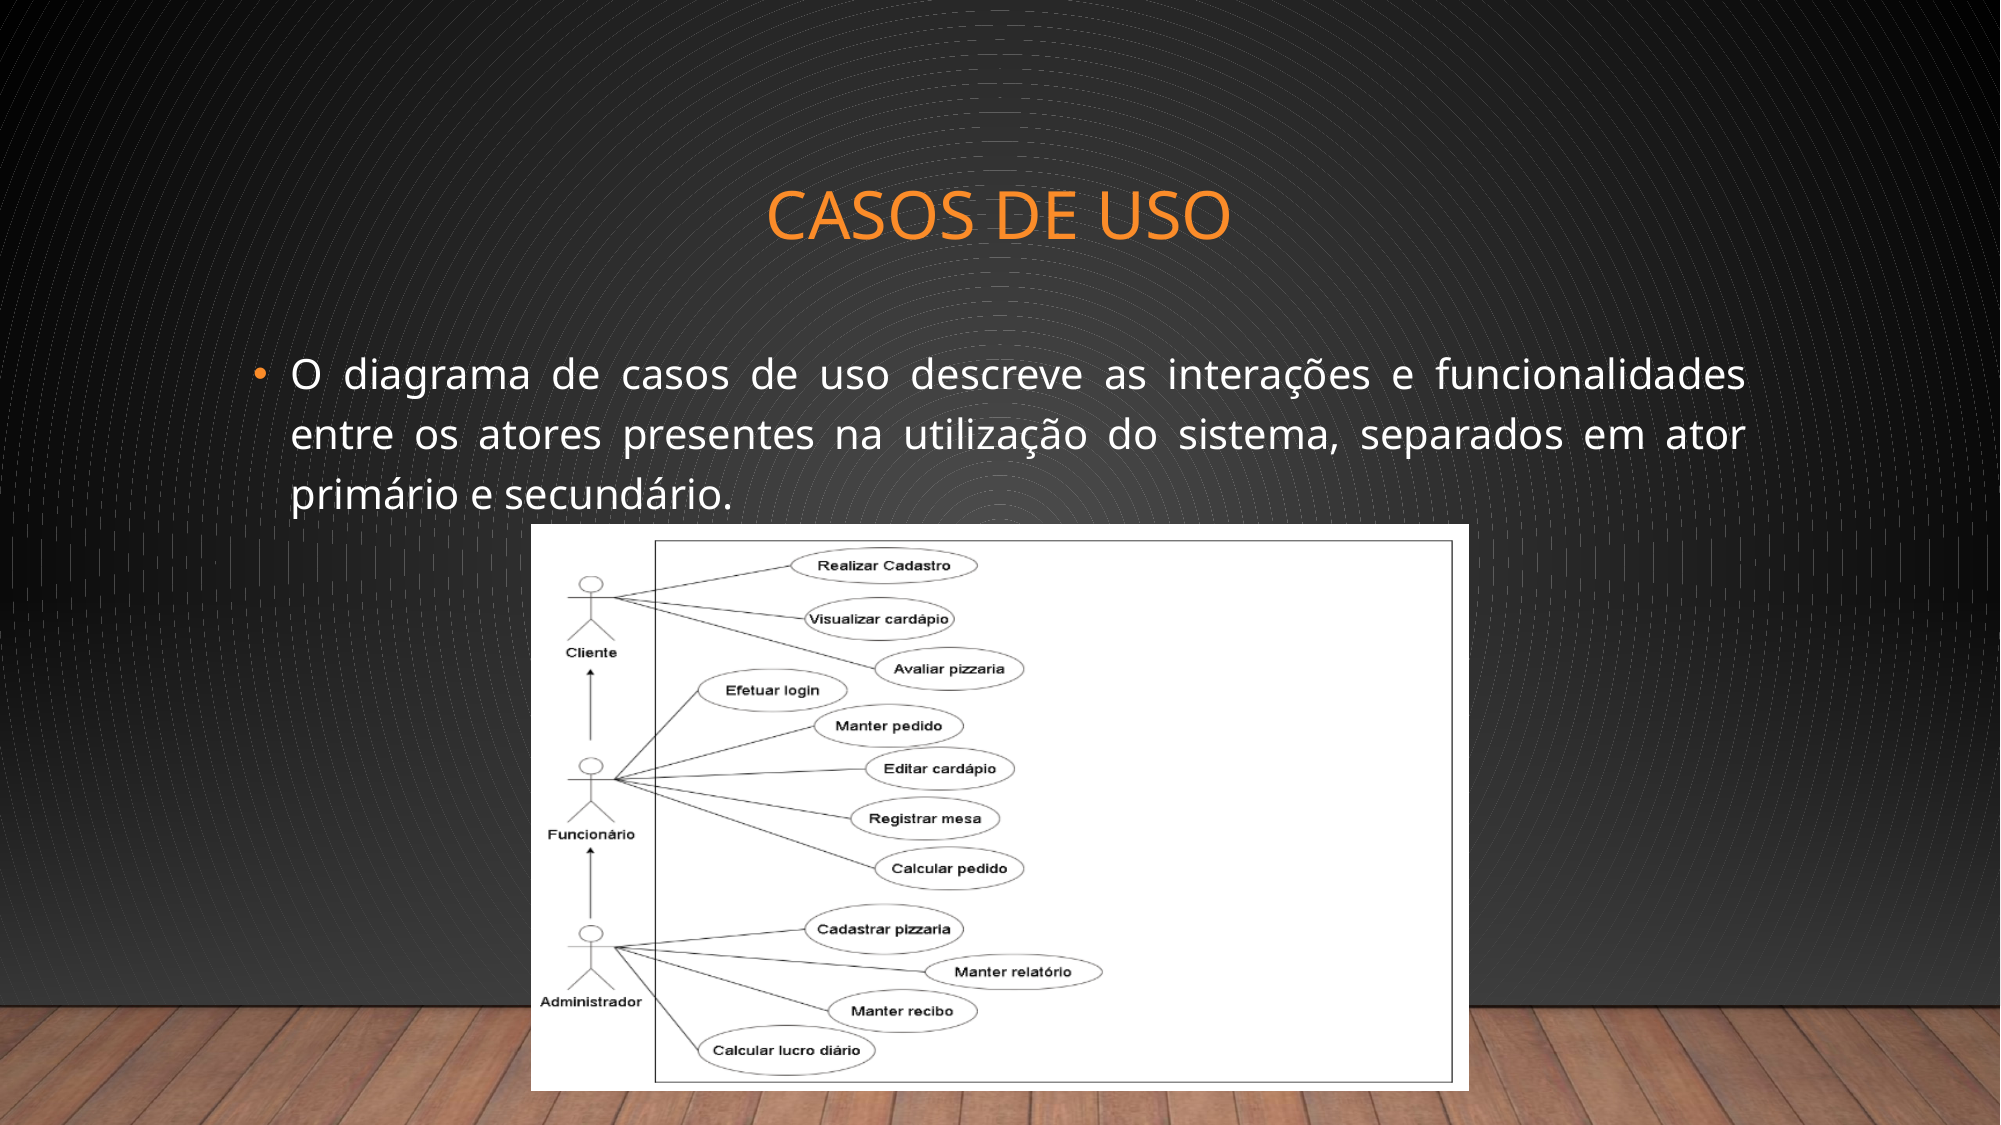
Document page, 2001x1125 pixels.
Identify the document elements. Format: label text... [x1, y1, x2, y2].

list O diagrama de casos de uso descreve as interações e funcionalidades entre os atores presentes na utilização do sistema, separados em ator primário e secundário. [238, 330, 1763, 897]
picture [0, 524, 2000, 1125]
title Casos de uso [238, 131, 1763, 305]
